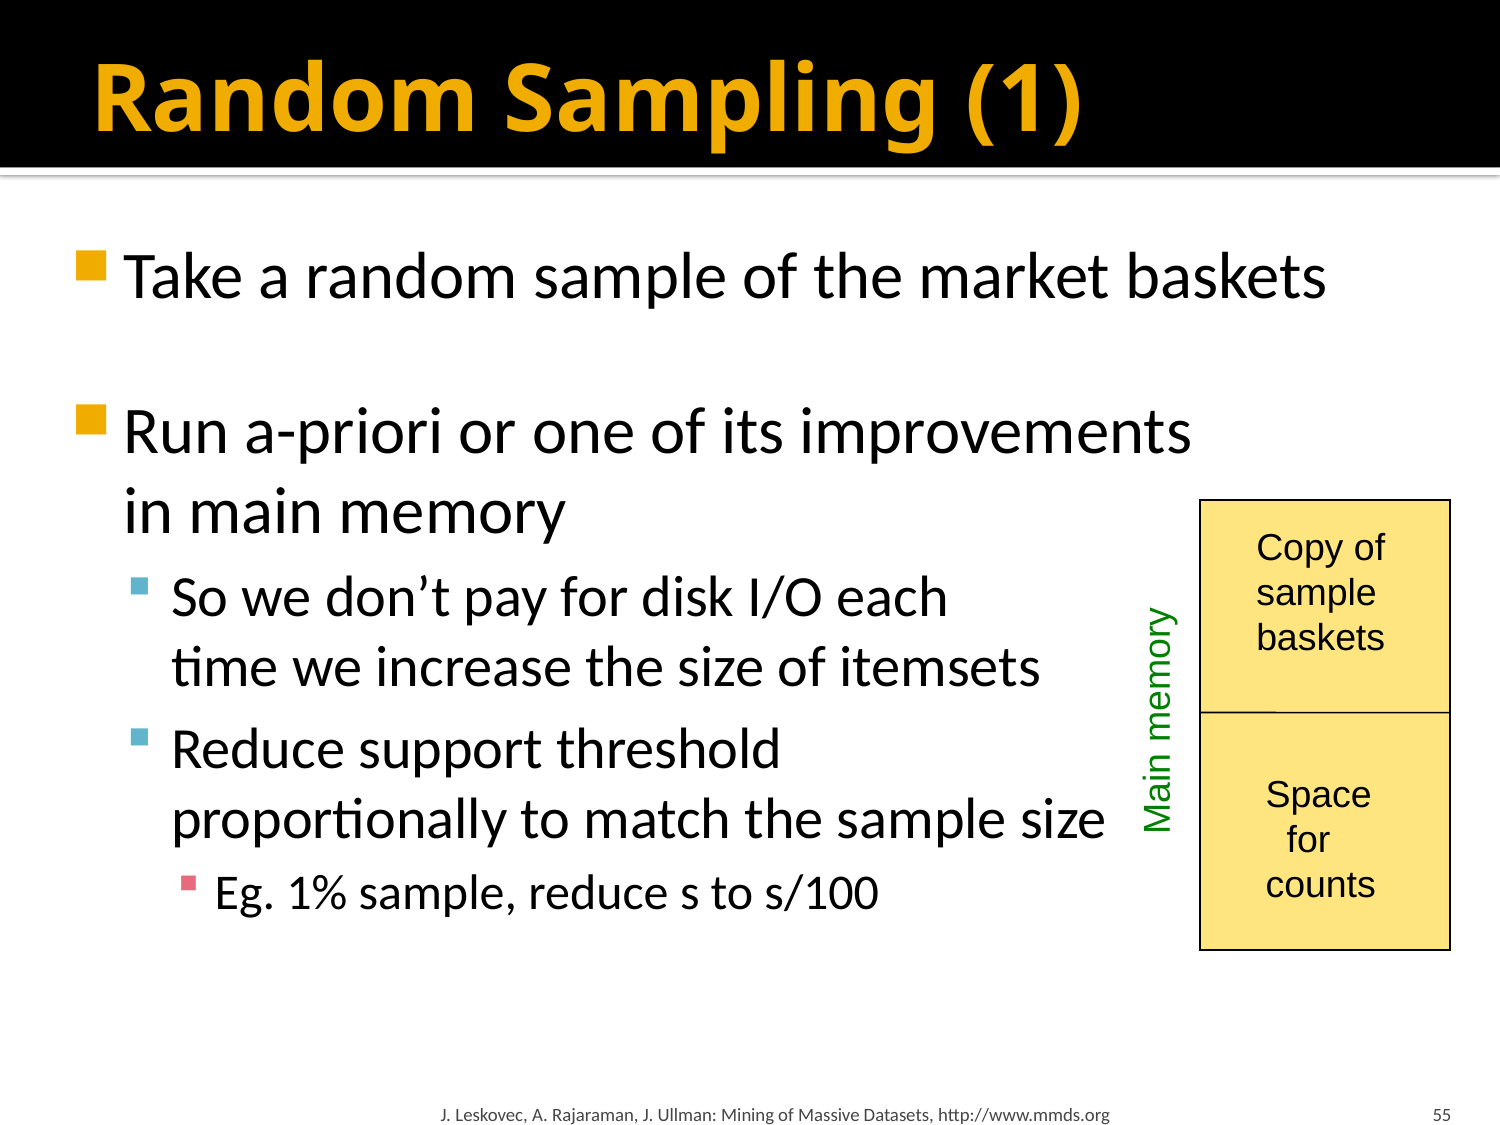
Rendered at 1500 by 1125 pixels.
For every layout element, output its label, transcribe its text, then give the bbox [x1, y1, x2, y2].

slide_number 55 [1345, 1080, 1467, 1125]
footer J. Leskovec, A. Rajaraman, J. Ullman: Mining of Massive Datasets, http://www.mmds.org [433, 1080, 1337, 1125]
text_box Space for counts [1250, 762, 1391, 913]
text_box Copy of sample baskets [1241, 515, 1401, 666]
list Take a random sample of the market baskets Run a-priori or one of its improvements in main memory So we don’t pay for disk I/O each time we increase the size of itemsets Reduce support threshold proportionally to match the sample size Eg. 1% sample, reduce s to s/100 [42, 217, 1393, 1080]
text_box [1200, 713, 1450, 950]
text_box [1200, 499, 1450, 712]
title Random Sampling (1) [75, 12, 1425, 175]
text_box Main memory [1124, 592, 1185, 850]
